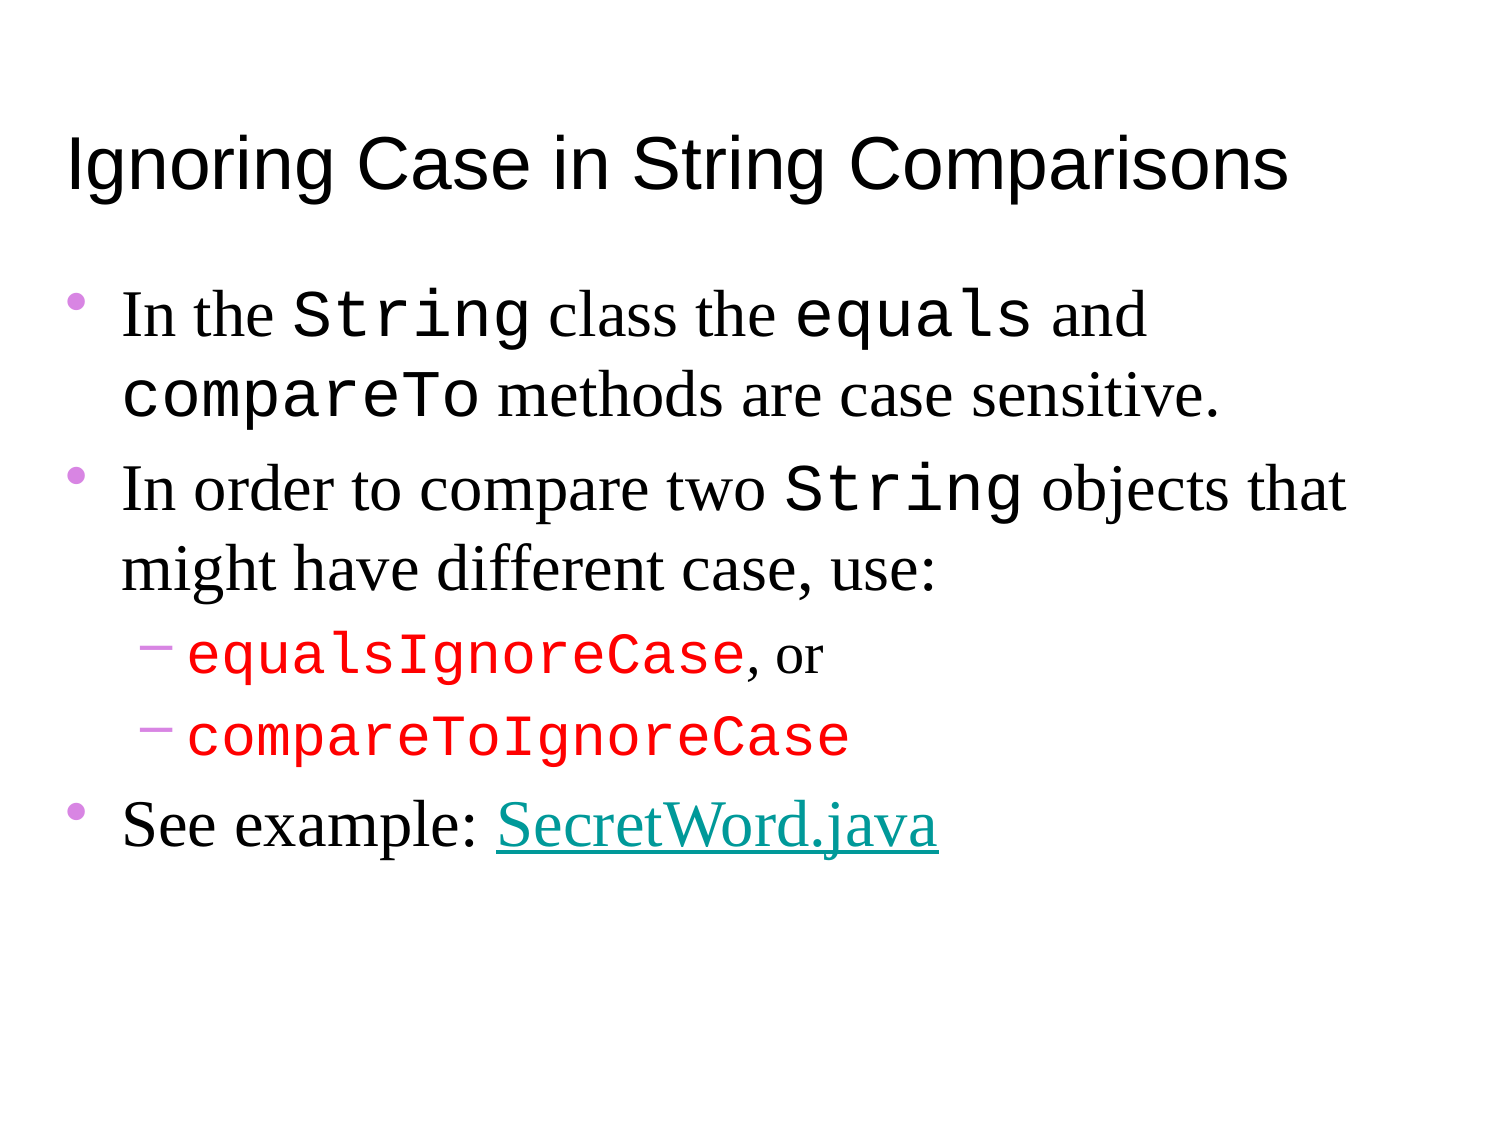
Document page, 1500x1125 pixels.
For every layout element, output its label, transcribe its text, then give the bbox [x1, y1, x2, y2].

list In the String class the equals and compareTo methods are case sensitive. In order to compare two String objects that might have different case, use: equalsIgnoreCase, or compareToIgnoreCase See example: SecretWord.java [49, 262, 1411, 1013]
title Ignoring Case in String Comparisons [49, 49, 1463, 213]
